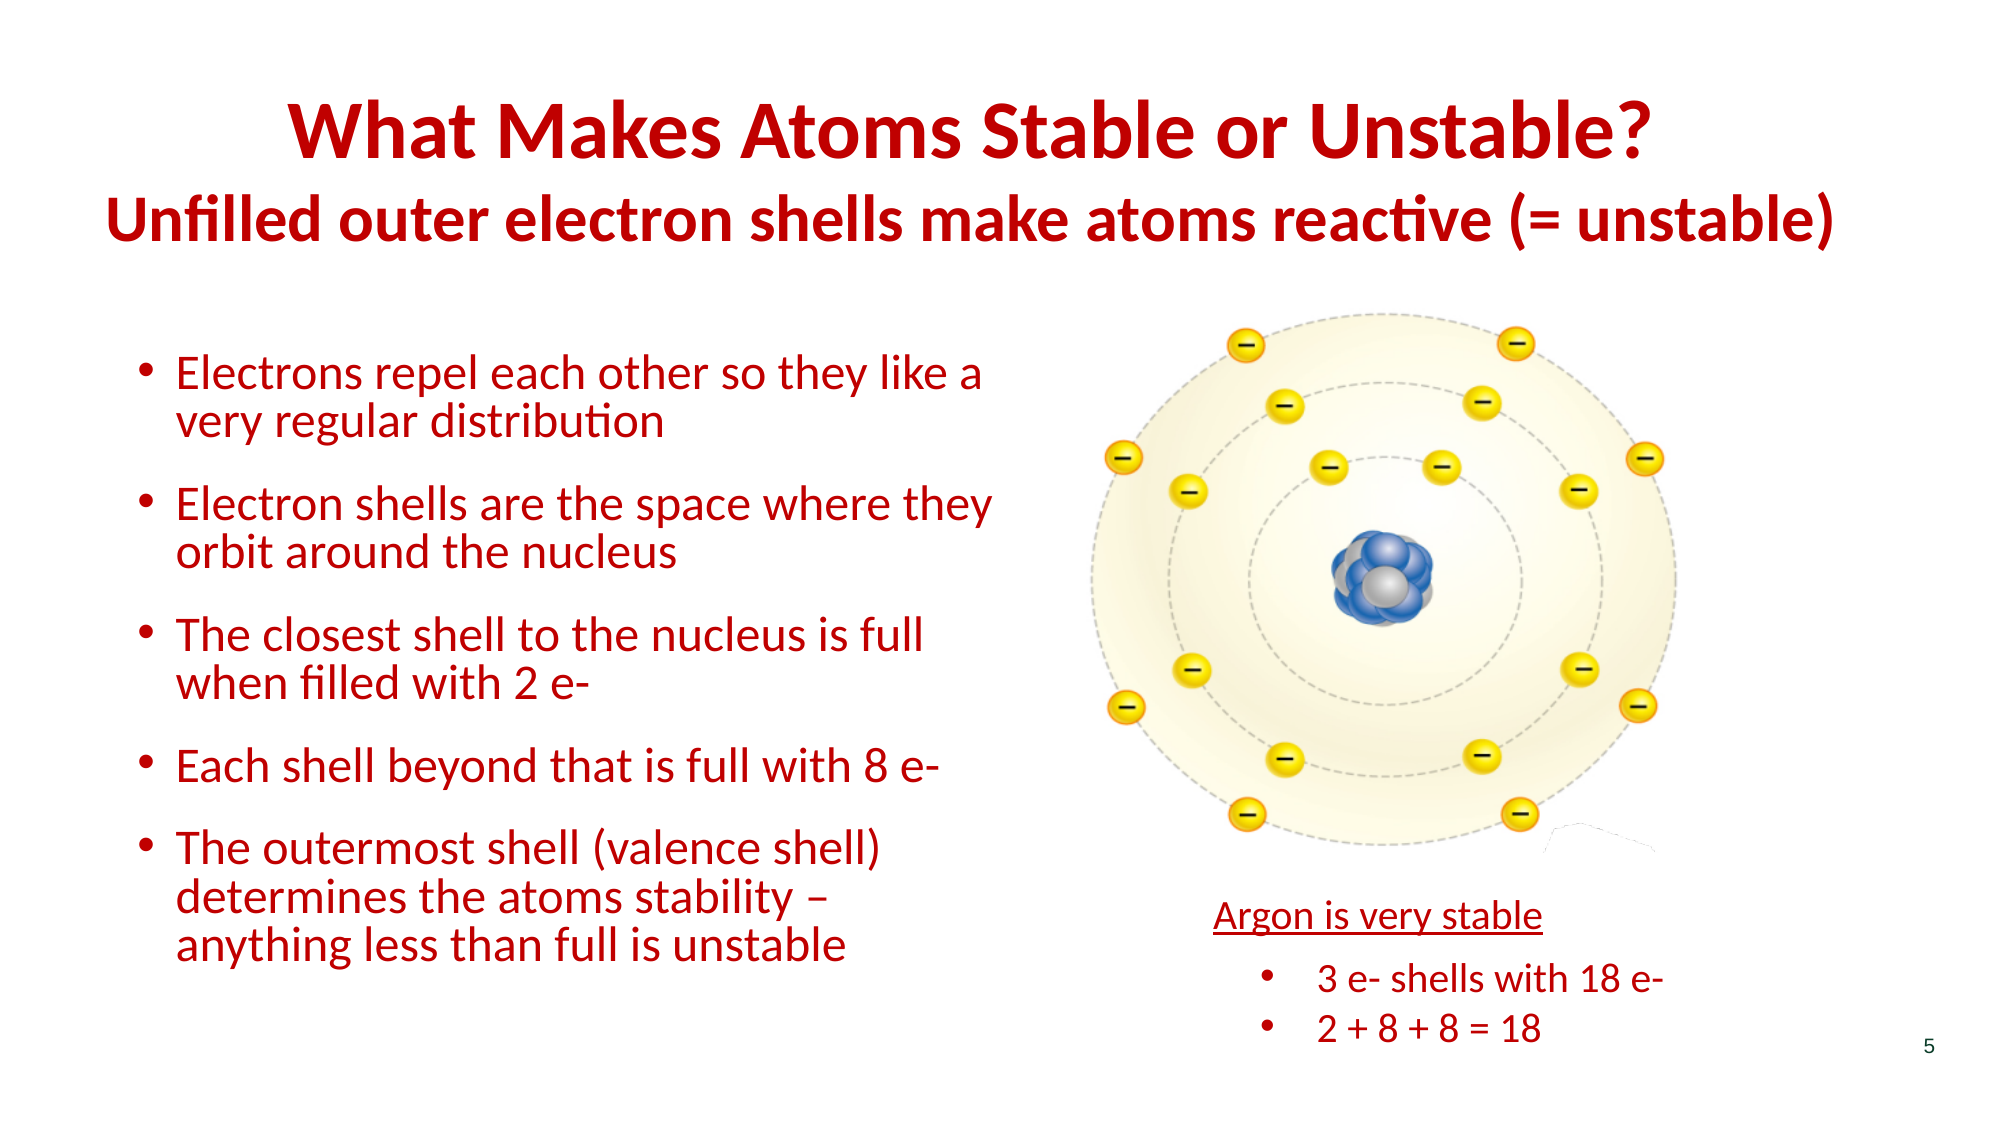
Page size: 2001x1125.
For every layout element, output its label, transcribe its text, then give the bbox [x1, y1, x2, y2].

title What Makes Atoms Stable or Unstable? Unfilled outer electron shells make atoms reactive (= unstable) [39, 24, 1904, 305]
picture [1068, 262, 1724, 853]
subtitle Electrons repel each other so they like a very regular distribution Electron shells are the space where they orbit around the nucleus The closest shell to the nucleus is full when filled with 2 e- Each shell beyond that is full with 8 e- The outermost shell (valence shell) determines the atoms stability – anything less than full is unstable [122, 343, 1012, 1063]
slide_number ‹#› [1533, 1025, 1950, 1100]
text_box Argon is very stable 3 e- shells with 18 e- 2 + 8 + 8 = 18 [1198, 880, 1684, 1060]
